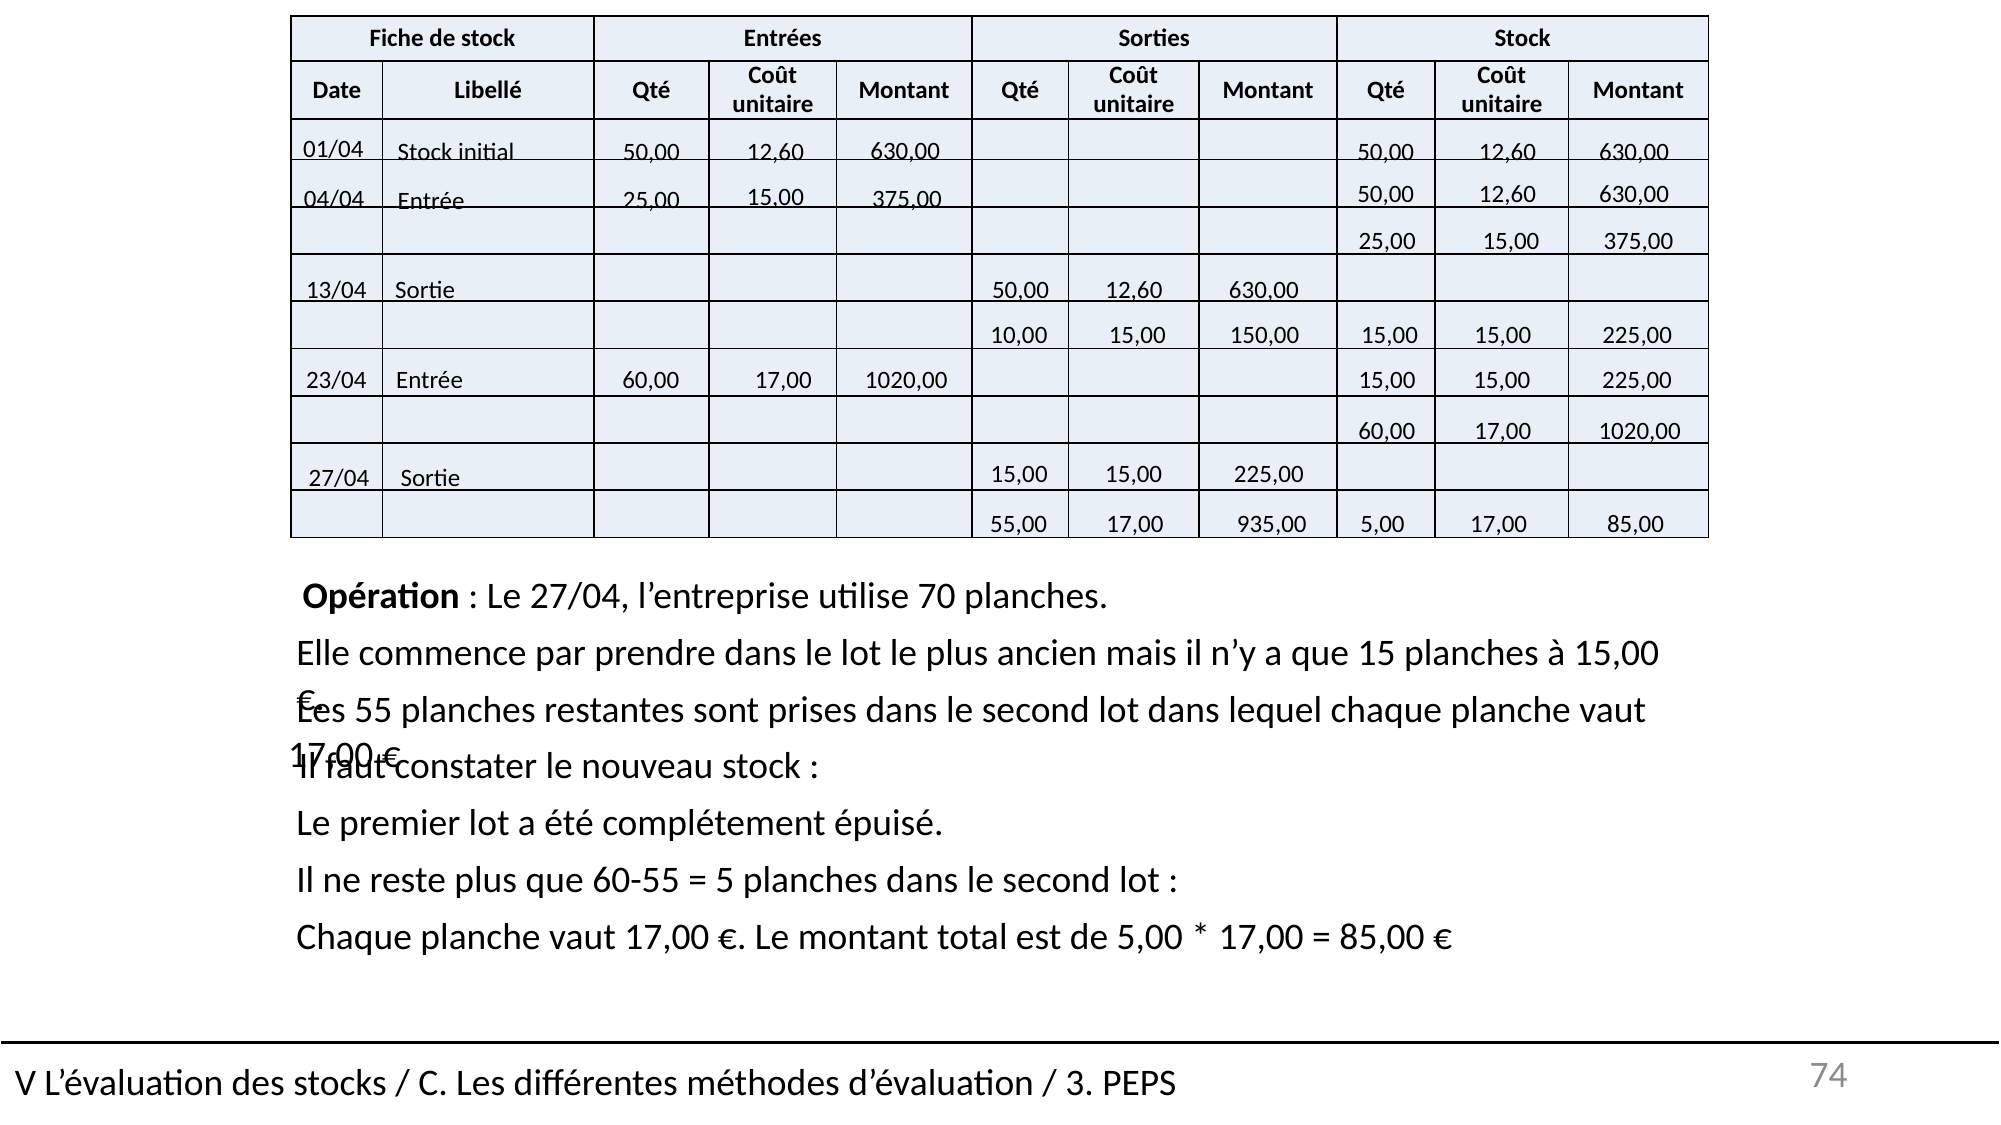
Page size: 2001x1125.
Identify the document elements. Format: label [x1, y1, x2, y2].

table_cell [383, 222, 593, 253]
text_box [1337, 406, 1570, 452]
table_cell [1436, 397, 1568, 406]
text_box [842, 175, 972, 221]
table_cell [1436, 255, 1568, 300]
text_box [1203, 450, 1334, 495]
text_box [710, 127, 971, 219]
table_cell [1069, 120, 1198, 159]
table_cell [1329, 302, 1336, 348]
table_cell [973, 349, 1068, 395]
table_cell [292, 255, 382, 265]
table_cell [1437, 160, 1442, 206]
text_box [1203, 499, 1565, 546]
table_cell [837, 62, 971, 118]
table_cell [292, 220, 382, 253]
text_box [288, 125, 587, 173]
text_box [598, 128, 705, 173]
text_box [1571, 406, 1708, 452]
table_cell [595, 402, 708, 442]
table_cell [1437, 208, 1446, 253]
table_cell [383, 160, 593, 176]
table_cell [1569, 302, 1708, 311]
table_cell [1069, 444, 1198, 450]
table_cell [595, 255, 708, 300]
text_box [0, 1034, 2000, 1125]
table_cell [1338, 402, 1434, 406]
table_cell [1569, 397, 1708, 442]
table_cell [383, 302, 593, 348]
table_cell [837, 491, 971, 537]
table_cell [710, 444, 836, 489]
table_cell [837, 349, 971, 356]
table_cell [383, 120, 593, 159]
text_box [289, 356, 716, 402]
table_cell [1569, 62, 1708, 118]
table_cell [292, 62, 382, 118]
table_header [595, 17, 971, 60]
table_cell [710, 302, 836, 348]
table_cell [383, 402, 593, 442]
table_cell [1200, 491, 1336, 537]
table_cell [1338, 262, 1434, 300]
table_cell [383, 444, 593, 489]
text_box [1567, 499, 1704, 545]
table_cell [1200, 120, 1336, 159]
slide_number [1412, 1042, 1863, 1103]
table_cell [1338, 302, 1434, 311]
table_cell [973, 160, 1068, 206]
table_cell [1436, 491, 1568, 537]
table_cell [595, 208, 708, 253]
table_cell [1569, 444, 1708, 489]
table_cell [1338, 160, 1342, 206]
table_cell [1436, 120, 1568, 159]
table_cell [1069, 62, 1198, 118]
table_cell [1569, 262, 1708, 300]
table_cell [595, 62, 708, 118]
text_box [273, 563, 1721, 965]
table_cell [973, 444, 1068, 450]
text_box [966, 450, 1199, 495]
table_header [973, 17, 1336, 60]
table_cell [1436, 452, 1568, 489]
table_header [1338, 17, 1708, 60]
table_cell [1069, 397, 1198, 442]
table_cell [1338, 452, 1434, 489]
table_cell [973, 255, 1068, 300]
text_box [718, 265, 1067, 402]
text_box [1442, 128, 1708, 262]
text_box [291, 454, 590, 499]
table_cell [710, 255, 836, 300]
table_cell [837, 120, 971, 127]
table_cell [1200, 444, 1336, 489]
table_cell [383, 62, 593, 118]
table_cell [595, 120, 708, 159]
table_cell [292, 499, 382, 537]
table_cell [292, 349, 382, 356]
table_cell [1200, 397, 1336, 442]
table_cell [1699, 208, 1708, 216]
text_box [1333, 128, 1441, 262]
table_cell [383, 349, 593, 356]
table_cell [973, 208, 1068, 253]
table_cell [1069, 160, 1198, 206]
table_cell [1702, 356, 1708, 395]
table_cell [292, 311, 382, 348]
table_cell [710, 219, 836, 253]
text_box [968, 500, 1202, 546]
table_cell [1069, 208, 1198, 253]
table_cell [1338, 491, 1434, 499]
table_cell [710, 120, 836, 127]
table_cell [837, 444, 971, 489]
table_cell [292, 170, 382, 175]
table_cell [710, 62, 836, 118]
table_cell [1436, 62, 1568, 118]
table_cell [710, 397, 836, 442]
table_cell [292, 120, 382, 125]
table_cell [595, 444, 708, 489]
table_cell [292, 402, 382, 442]
table_cell [1338, 120, 1434, 159]
text_box [1068, 265, 1708, 402]
table_cell [973, 495, 1068, 500]
table_cell [837, 208, 971, 253]
table_cell [973, 120, 1068, 159]
table_cell [1338, 62, 1434, 118]
table_cell [292, 444, 382, 454]
table_cell [1069, 495, 1198, 500]
table_cell [837, 402, 971, 442]
table_cell [1569, 120, 1708, 159]
text_box [289, 175, 705, 222]
table_cell [595, 491, 708, 537]
table_cell [710, 491, 836, 537]
table_cell [383, 255, 593, 300]
table_cell [595, 349, 708, 356]
table_cell [1200, 255, 1336, 300]
table_cell [595, 302, 708, 348]
table_cell [1069, 255, 1198, 265]
table_cell [383, 491, 593, 537]
table_cell [1069, 349, 1198, 395]
table_cell [1200, 349, 1336, 395]
table_header [292, 17, 593, 60]
table_cell [973, 62, 1068, 118]
table_cell [1200, 160, 1336, 206]
table_cell [1569, 491, 1708, 537]
table_cell [837, 255, 971, 300]
table_cell [595, 160, 708, 206]
text_box [289, 265, 585, 311]
table_cell [973, 397, 1068, 442]
table_cell [1200, 62, 1336, 118]
table_cell [1699, 160, 1708, 206]
table_cell [710, 349, 836, 395]
table_cell [837, 302, 971, 348]
table_cell [1200, 208, 1336, 253]
table_cell [1436, 302, 1568, 311]
table_cell [841, 173, 971, 206]
